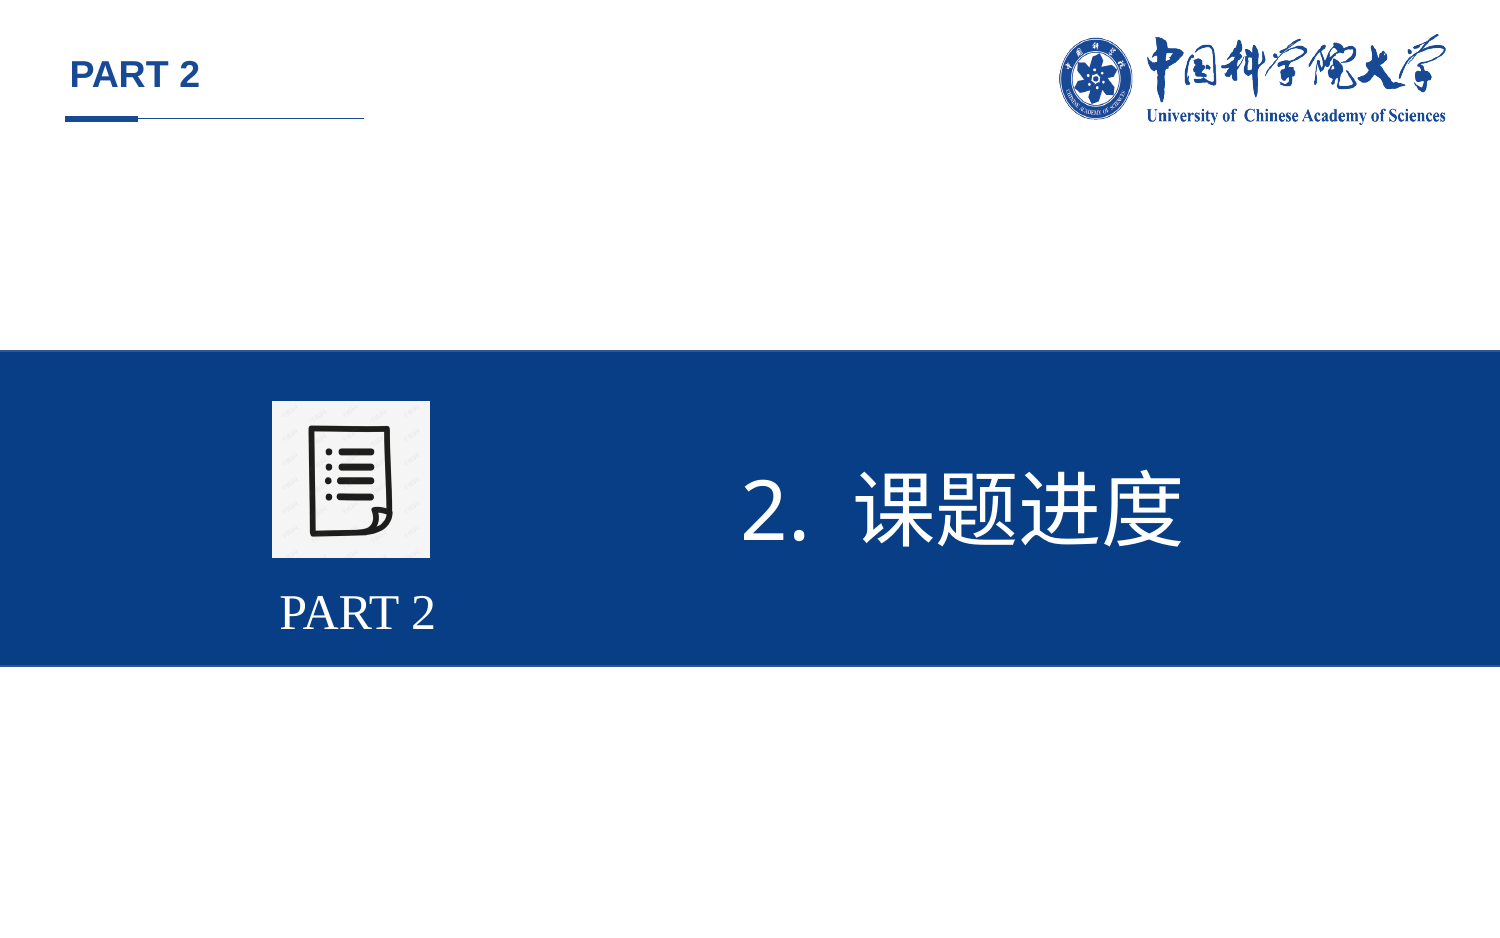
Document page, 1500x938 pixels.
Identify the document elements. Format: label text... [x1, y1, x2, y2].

text_box 2. 课题进度 [490, 450, 1436, 565]
picture [1059, 34, 1446, 125]
title PART 2 [54, 33, 1169, 118]
text_box PART 2 [264, 572, 470, 647]
picture [272, 401, 430, 558]
text_box [0, 350, 1500, 667]
